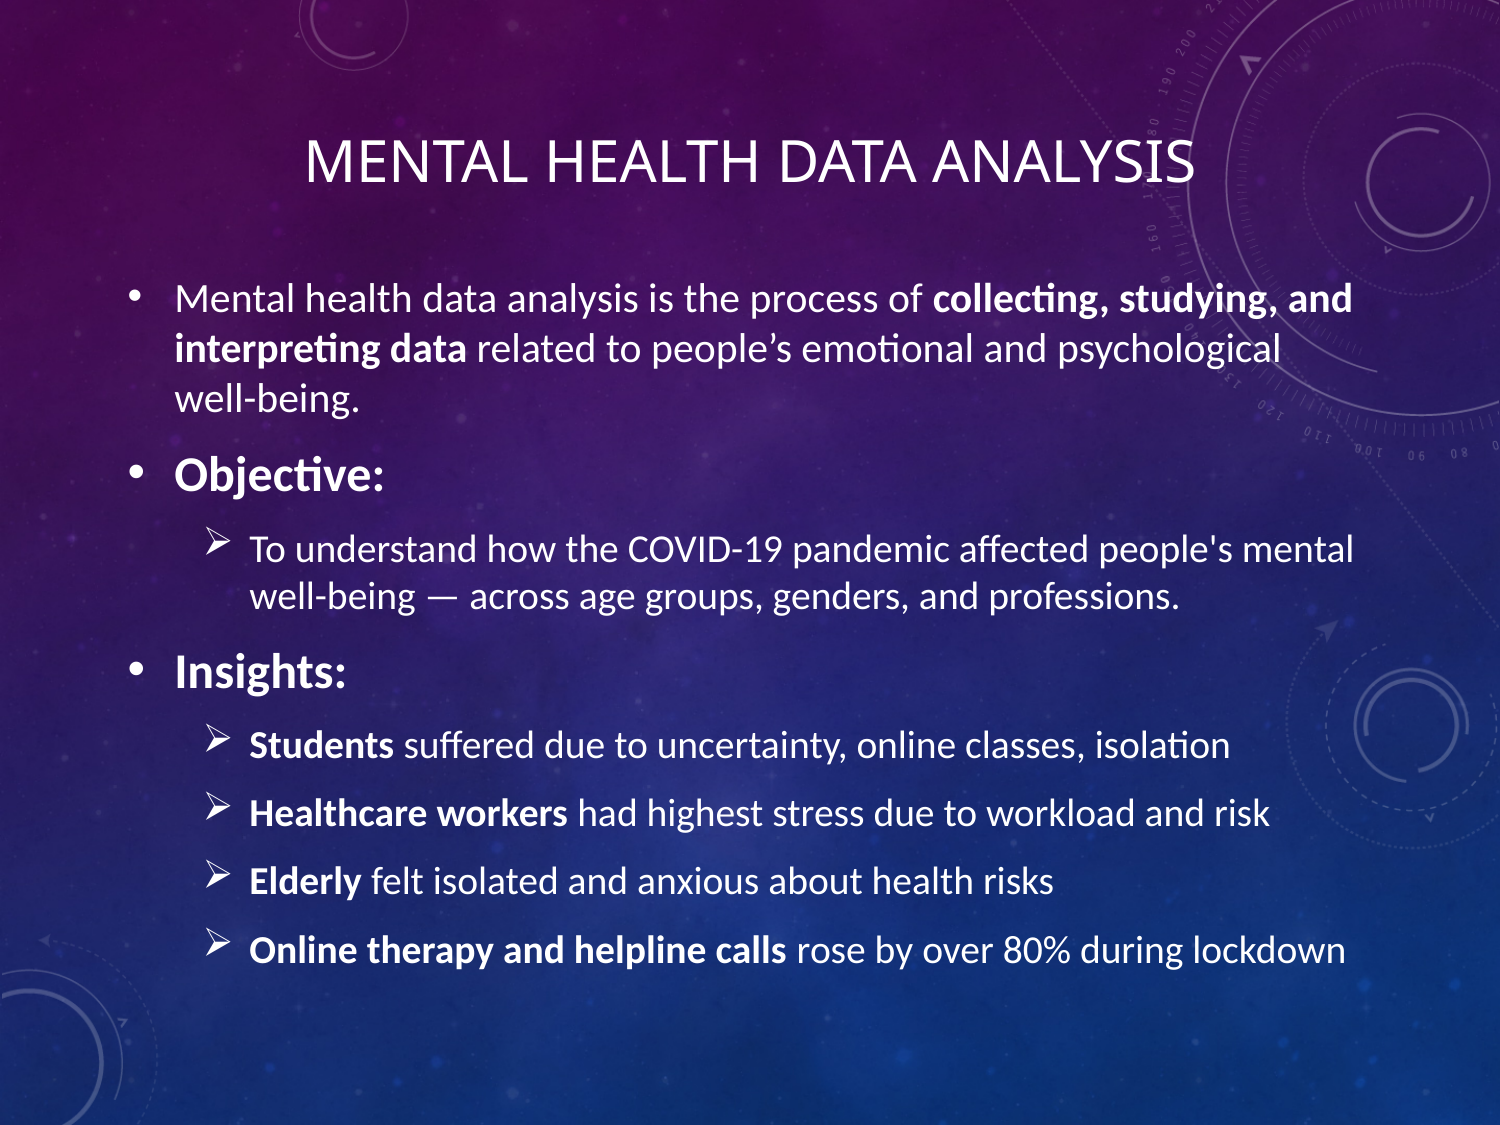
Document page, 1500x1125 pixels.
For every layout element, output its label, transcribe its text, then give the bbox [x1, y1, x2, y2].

list Mental health data analysis is the process of collecting, studying, and interpreting data related to people’s emotional and psychological well-being. Objective: To understand how the COVID-19 pandemic affected people's mental well-being — across age groups, genders, and professions. Insights: Students suffered due to uncertainty, online classes, isolation Healthcare workers had highest stress due to workload and risk Elderly felt isolated and anxious about health risks Online therapy and helpline calls rose by over 80% during lockdown [112, 263, 1388, 988]
picture [0, 0, 1500, 1125]
title Mental Health Data Analysis [75, 112, 1425, 205]
